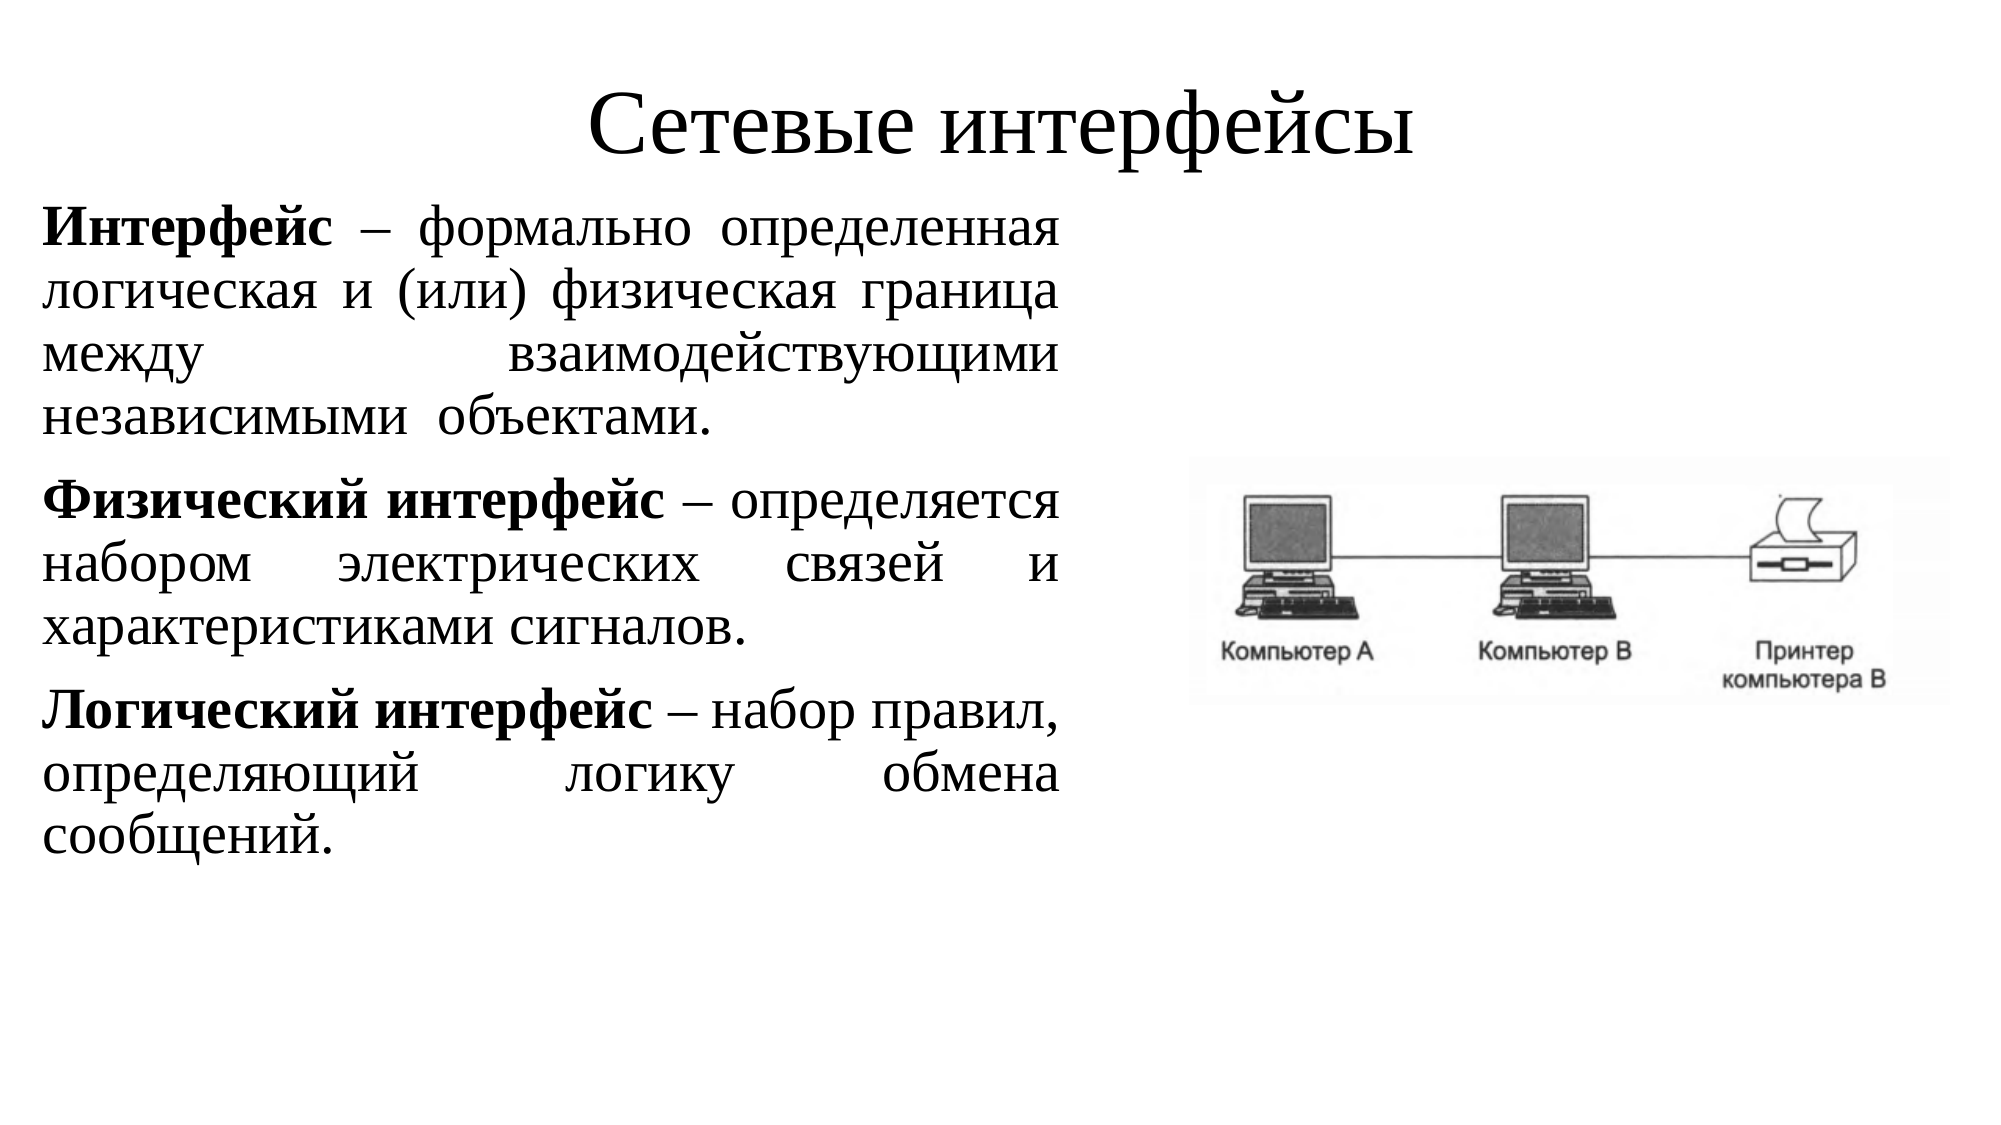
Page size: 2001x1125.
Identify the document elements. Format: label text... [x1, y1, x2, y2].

list Интерфейс – формально определенная логическая и (или) физическая граница между взаимодействующими независимыми объектами. Физический интерфейс – определяется набором электрических связей и характеристиками сигналов. Логический интерфейс – набор правил, определяющий логику обмена сообщений. [27, 187, 1076, 1125]
picture [1189, 456, 1950, 705]
title Сетевые интерфейсы [206, 60, 1797, 188]
